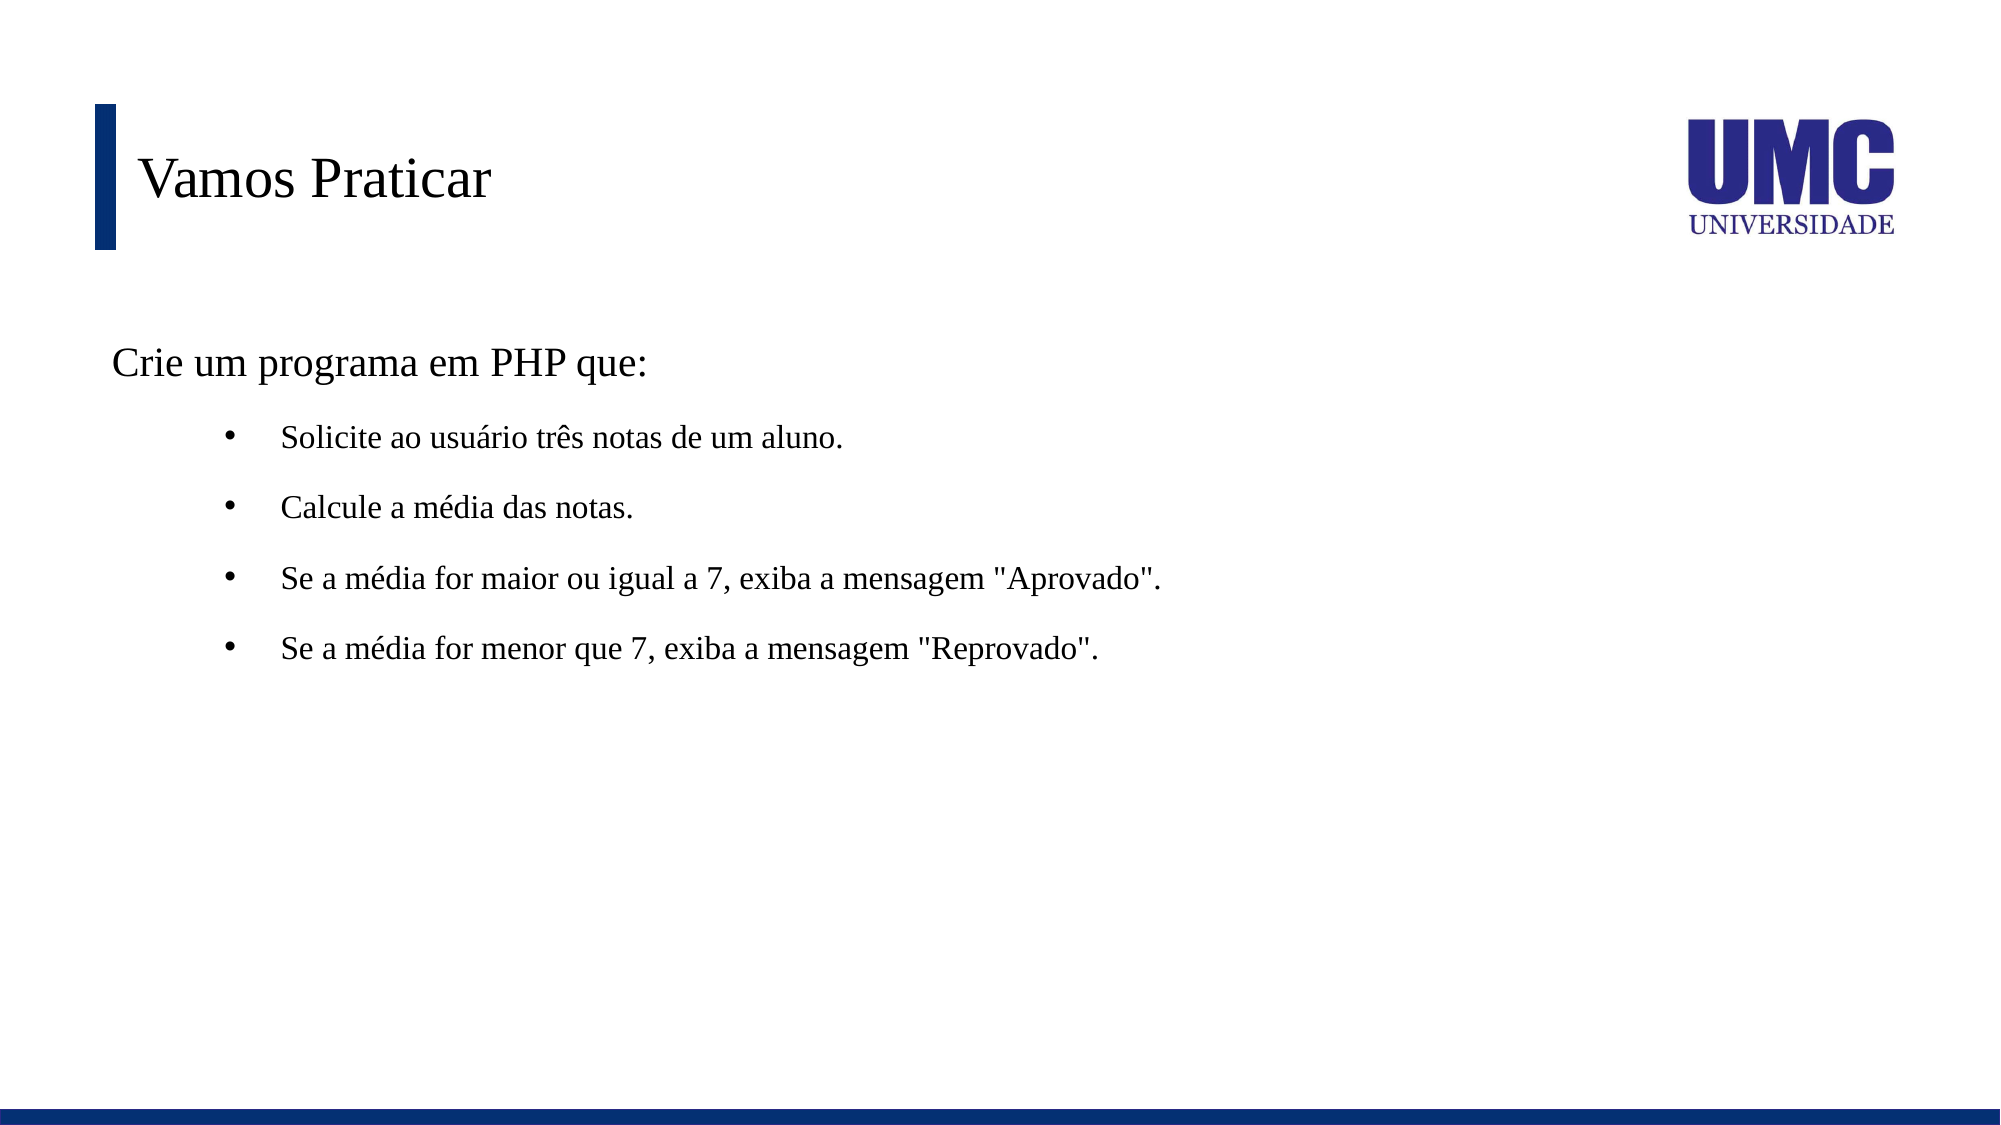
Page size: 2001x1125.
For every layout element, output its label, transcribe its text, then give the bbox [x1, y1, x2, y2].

title Vamos Praticar [122, 140, 1667, 214]
picture [1686, 117, 1896, 237]
picture [95, 104, 116, 250]
list Crie um programa em PHP que: Solicite ao usuário três notas de um aluno. Calcule a média das notas. Se a média for maior ou igual a 7, exiba a mensagem "Aprovado". Se a média for menor que 7, exiba a mensagem "Reprovado". [97, 302, 1903, 1017]
picture [1, 1110, 1999, 1124]
